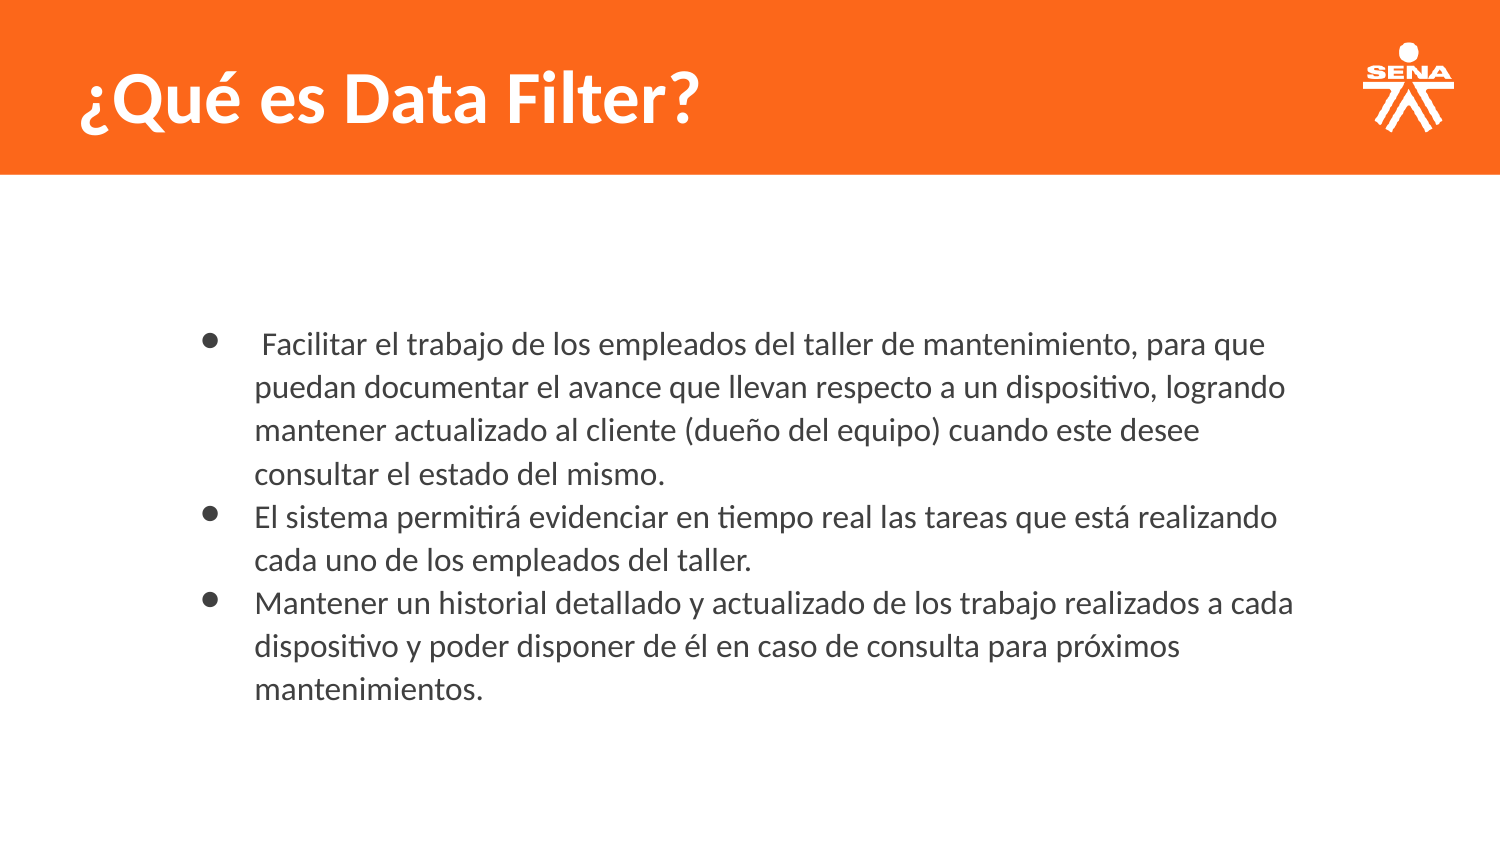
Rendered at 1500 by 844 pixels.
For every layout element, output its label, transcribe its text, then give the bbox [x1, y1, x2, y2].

text_box Facilitar el trabajo de los empleados del taller de mantenimiento, para que puedan documentar el avance que llevan respecto a un dispositivo, logrando mantener actualizado al cliente (dueño del equipo) cuando este desee consultar el estado del mismo. El sistema permitirá evidenciar en tiempo real las tareas que está realizando cada uno de los empleados del taller. Mantener un historial detallado y actualizado de los trabajo realizados a cada dispositivo y poder disponer de él en caso de consulta para próximos mantenimientos. [164, 264, 1336, 723]
text_box ¿Qué es Data Filter? [62, 40, 858, 146]
picture [0, 0, 1500, 844]
